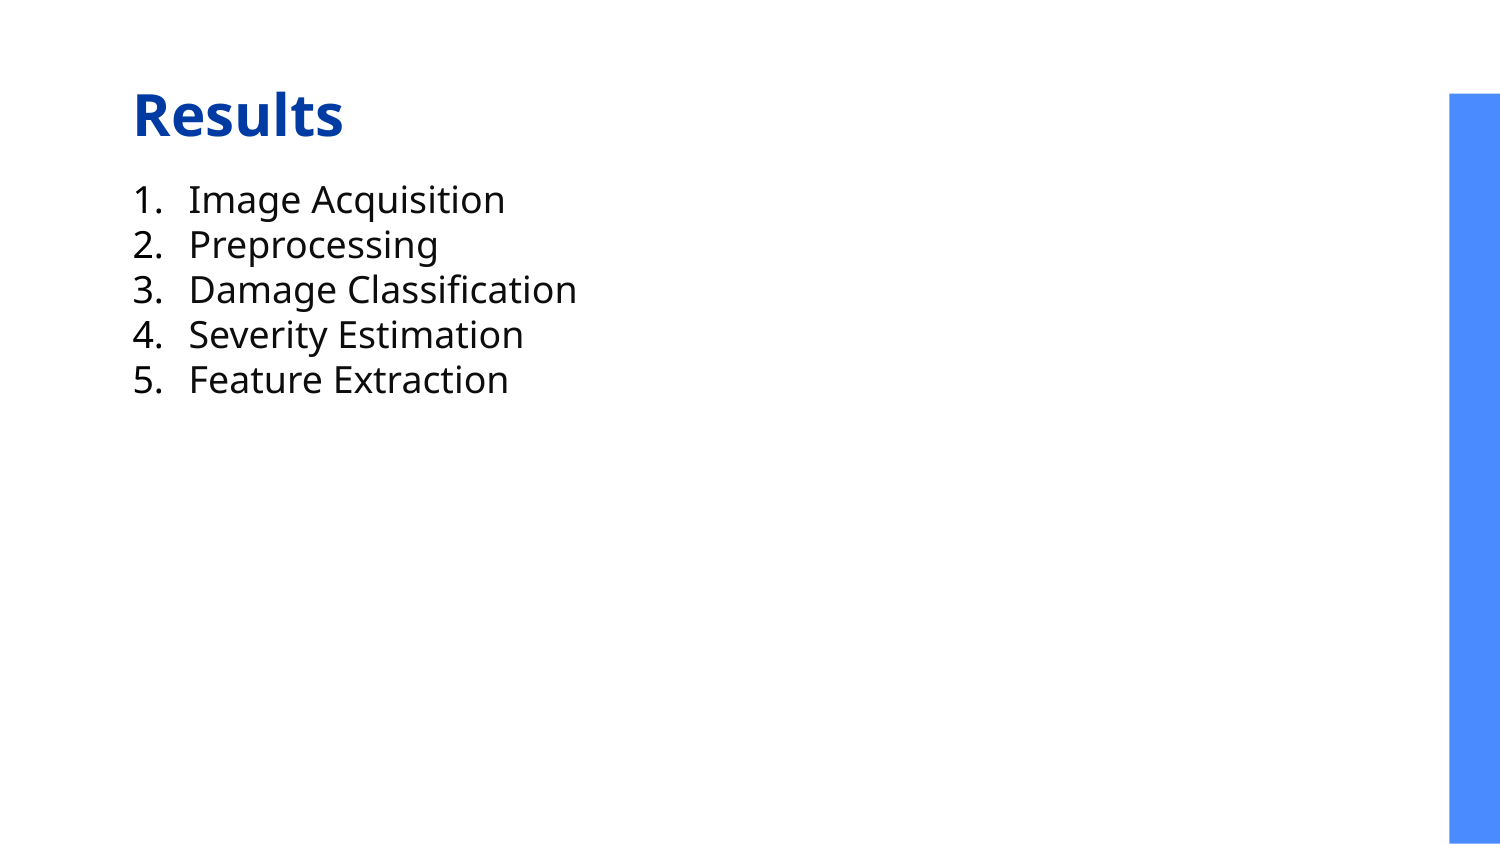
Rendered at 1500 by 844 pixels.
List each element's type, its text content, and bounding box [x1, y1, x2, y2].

text_box Image Acquisition Preprocessing Damage Classification Severity Estimation Feature Extraction [117, 169, 868, 409]
title Results [117, 62, 1383, 170]
